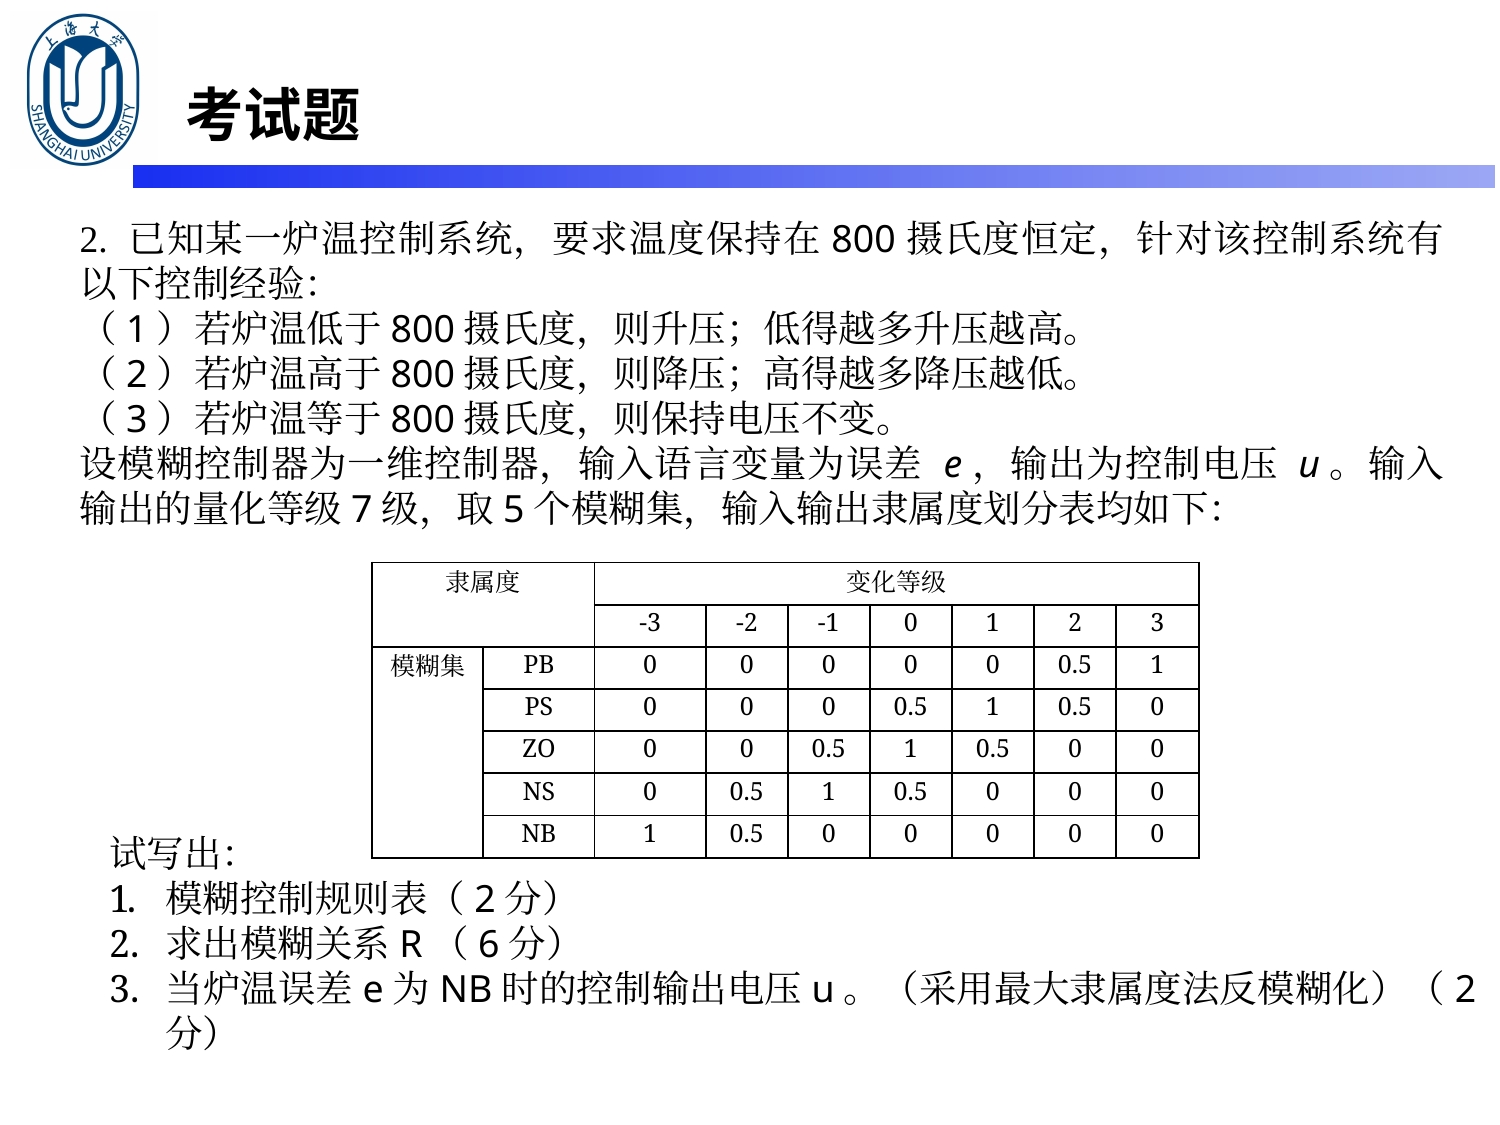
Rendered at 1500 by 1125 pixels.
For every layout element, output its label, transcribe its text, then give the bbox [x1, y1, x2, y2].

text_box 试写出： 模糊控制规则表（2分） 求出模糊关系R（6分） 当炉温误差e为NB时的控制输出电压u。（采用最大隶属度法反模糊化）（2分） [94, 822, 1500, 1062]
table_cell 0.5 [953, 732, 1033, 772]
table_cell 0 [1035, 774, 1115, 815]
table_cell ZO [484, 732, 594, 772]
table_cell 0 [595, 732, 705, 772]
table_cell 0 [1035, 732, 1115, 772]
table_cell 0.5 [789, 732, 869, 772]
table_header 隶属度 [373, 563, 594, 646]
table_cell NS [484, 774, 594, 815]
table_cell 0 [871, 648, 951, 688]
table_cell 1 [953, 690, 1033, 730]
table_cell 0 [707, 690, 787, 730]
table_cell 0 [1035, 816, 1115, 822]
text_box 2. 已知某一炉温控制系统，要求温度保持在800摄氏度恒定，针对该控制系统有以下控制经验： （1）若炉温低于800摄氏度，则升压；低得越多升压越高。 （2）若炉温高于800摄氏度，则降压；高得越多降压越低。 （3）若炉温等于800摄氏度，则保持电压不变。 设模糊控制器为一维控制器，输入语言变量为误差 e，输出为控制电压 u。输入输出的量化等级7级，取5个模糊集，输入输出隶属度划分表均如下： [64, 208, 1459, 538]
table_cell 0.5 [1035, 648, 1115, 688]
table_cell 0 [707, 648, 787, 688]
table_cell 0 [1117, 690, 1198, 730]
table_cell 1 [789, 774, 869, 815]
table_cell 0 [789, 816, 869, 822]
table_cell -3 [595, 606, 705, 646]
table_cell 0 [707, 732, 787, 772]
table_cell 0 [789, 690, 869, 730]
table_cell PB [484, 648, 594, 688]
table_cell -2 [707, 606, 787, 646]
table_cell 0 [953, 774, 1033, 815]
table_cell 0 [1117, 816, 1198, 822]
table_cell 0.5 [871, 690, 951, 730]
table_cell 1 [871, 732, 951, 772]
table_cell 0.5 [707, 774, 787, 815]
table_cell 3 [1117, 606, 1198, 646]
table_header 变化等级 [595, 563, 1198, 604]
table_cell 0 [953, 648, 1033, 688]
table_cell 0 [595, 774, 705, 815]
table_cell 0 [871, 606, 951, 646]
table_cell 0 [595, 648, 705, 688]
table_cell 0.5 [871, 774, 951, 815]
table_cell 2 [1035, 606, 1115, 646]
table_cell 0 [1117, 774, 1198, 815]
table_cell PS [484, 690, 594, 730]
table_cell NB [484, 816, 594, 822]
table_cell 0 [953, 816, 1033, 822]
table_cell 0 [595, 690, 705, 730]
table_cell 0.5 [1035, 690, 1115, 730]
table_cell 0 [789, 648, 869, 688]
table_cell 1 [595, 816, 705, 822]
table_cell 模糊集 [373, 648, 482, 822]
table_cell 1 [953, 606, 1033, 646]
table_cell -1 [789, 606, 869, 646]
picture [10, 11, 158, 169]
text_box 考试题 [171, 35, 922, 156]
table_cell 0 [1117, 732, 1198, 772]
table_cell 0 [871, 816, 951, 822]
table_cell 1 [1117, 648, 1198, 688]
table_cell 0.5 [707, 816, 787, 822]
